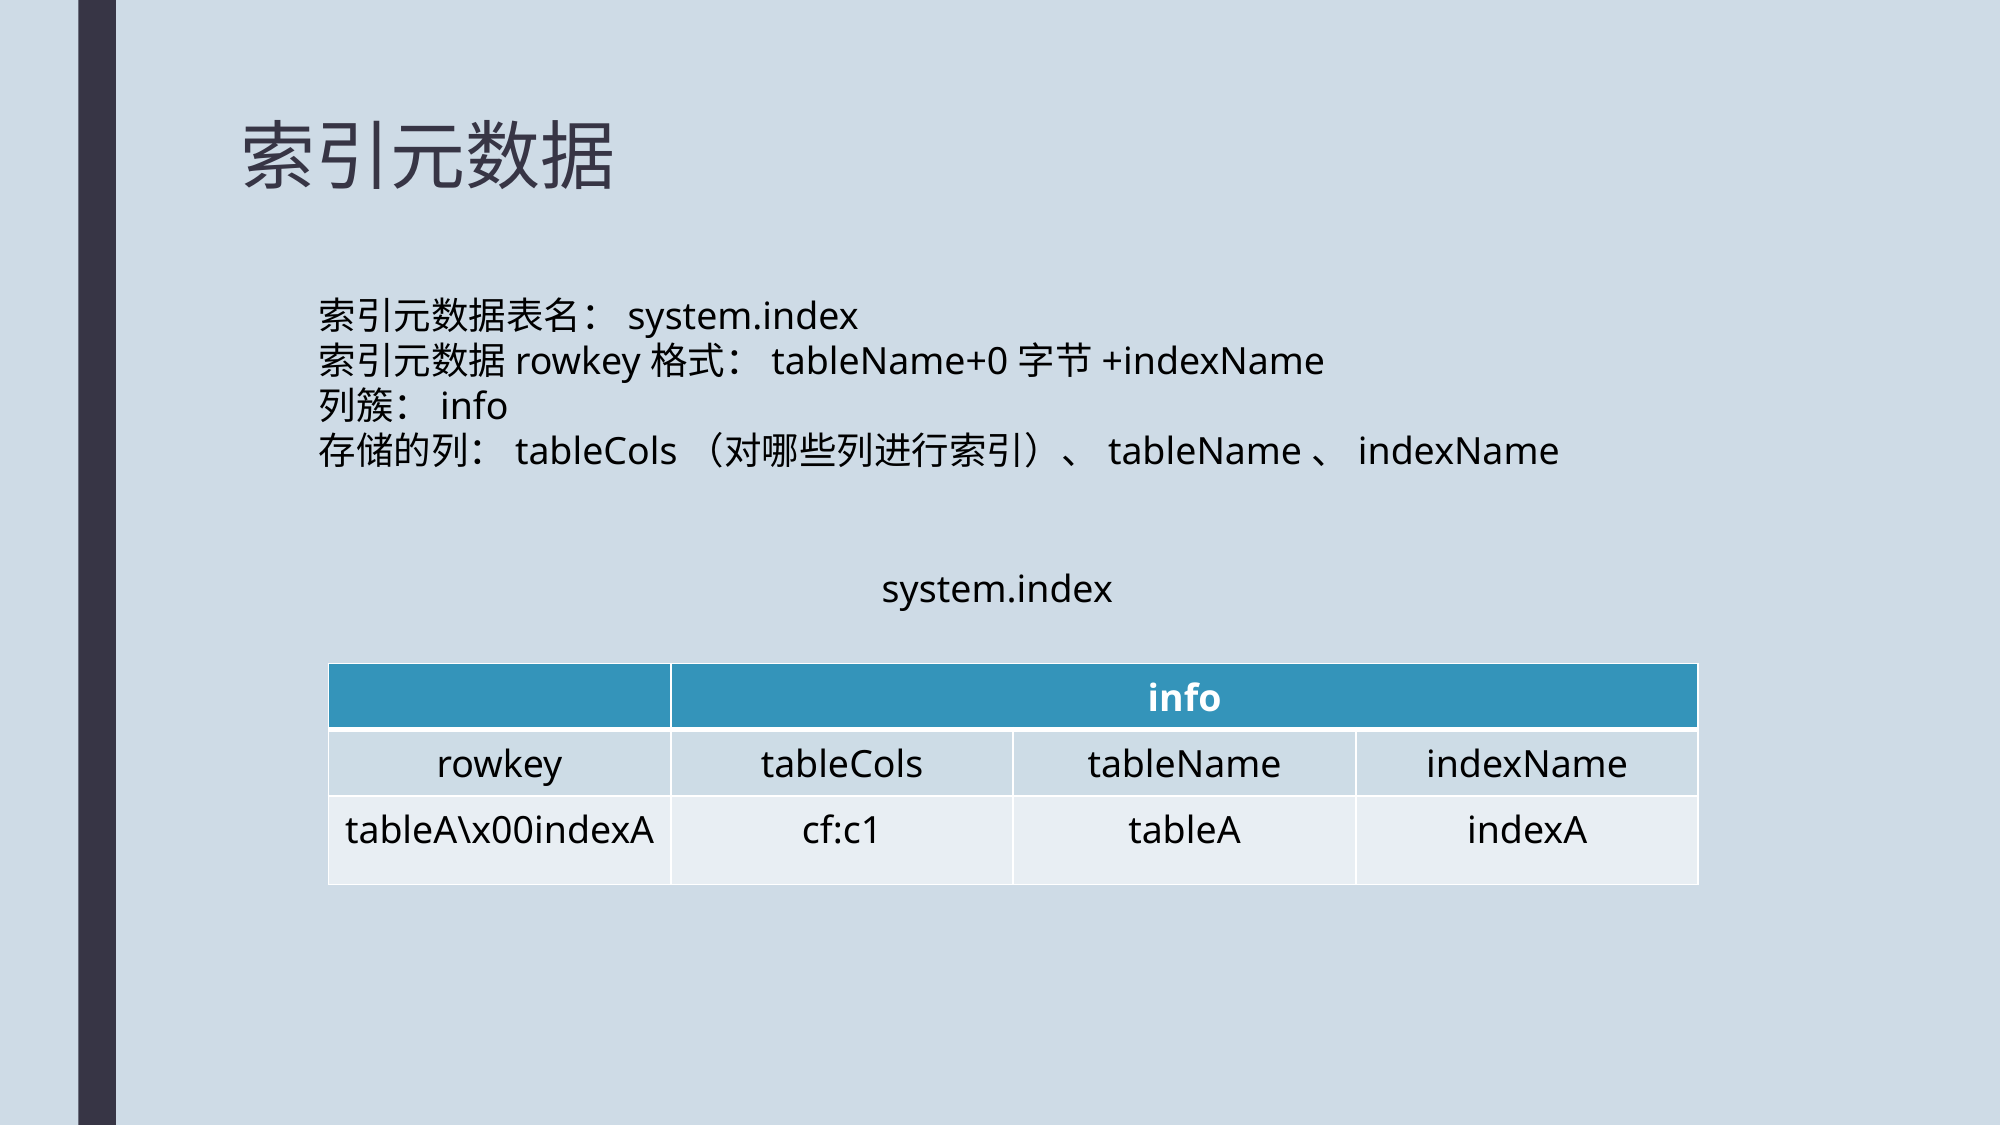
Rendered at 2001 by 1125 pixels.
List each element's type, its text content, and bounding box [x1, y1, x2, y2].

table_cell tableCols [672, 732, 1012, 795]
text_box system.index [866, 557, 1141, 663]
table_cell cf:c1 [672, 797, 1012, 884]
table_cell rowkey [329, 732, 670, 795]
table_header info [672, 664, 1697, 727]
table_header [329, 664, 670, 727]
table_cell indexA [1357, 797, 1697, 884]
table_cell tableName [1014, 732, 1355, 795]
table_cell tableA [1014, 797, 1355, 884]
table_cell indexName [1357, 732, 1697, 795]
table_cell tableA\x00indexA [329, 797, 670, 884]
text_box 索引元数据表名：system.index 索引元数据rowkey格式：tableName+0字节+indexName 列簇：info 存储的列：tableCols（对哪些列进行索引）、tableName、indexName [303, 284, 1745, 480]
title 索引元数据 [225, 112, 1546, 233]
